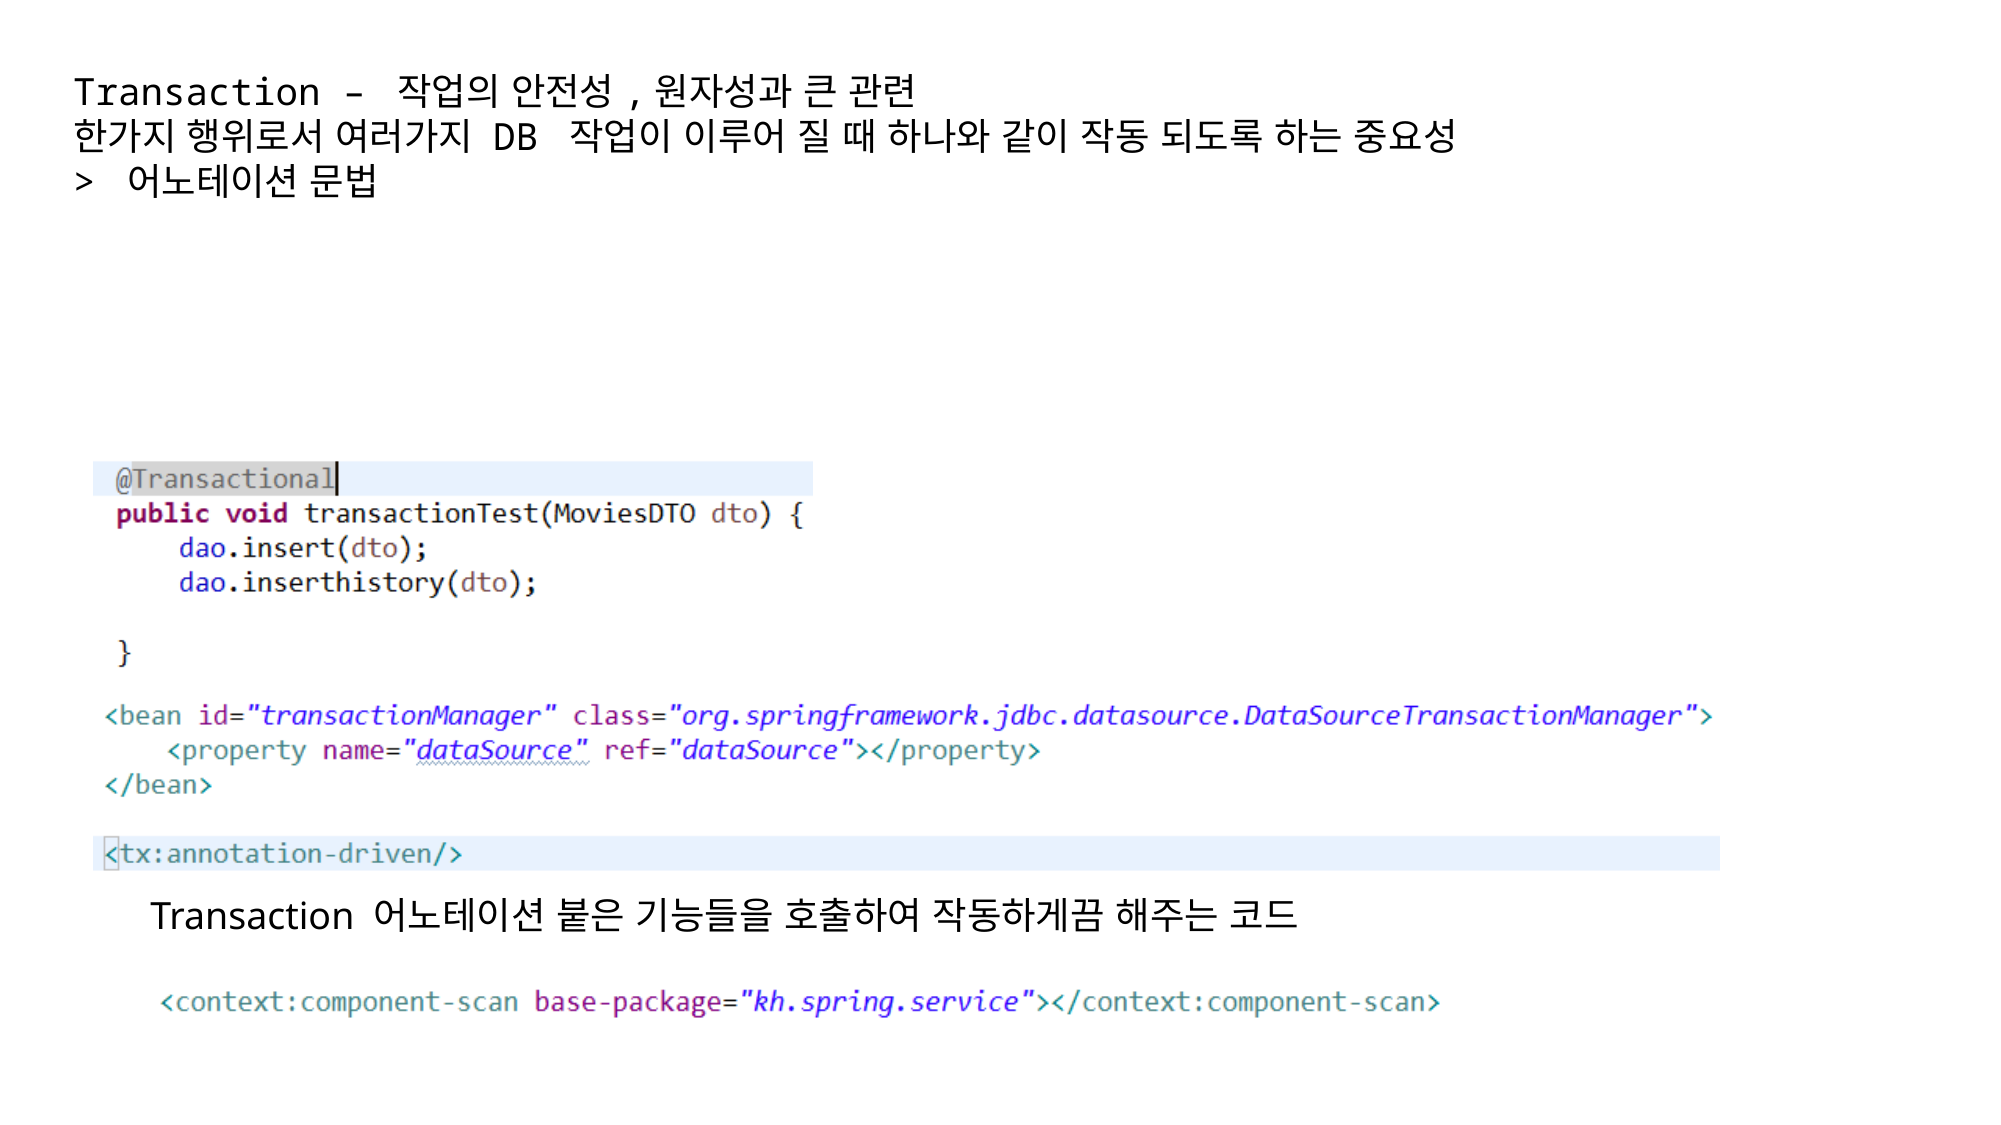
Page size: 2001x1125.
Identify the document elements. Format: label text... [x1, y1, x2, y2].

picture [93, 449, 813, 676]
picture [93, 695, 1721, 885]
picture [110, 982, 1471, 1026]
text_box Transaction – 작업의 안전성,원자성과 큰 관련 한가지 행위로서 여러가지 DB 작업이 이루어 질 때 하나와 같이 작동 되도록 하는 중요성 > 어노테이션 문법 [58, 60, 1924, 211]
text_box Transaction 어노테이션 붙은 기능들을 호출하여 작동하게끔 해주는 코드 [135, 885, 1314, 945]
